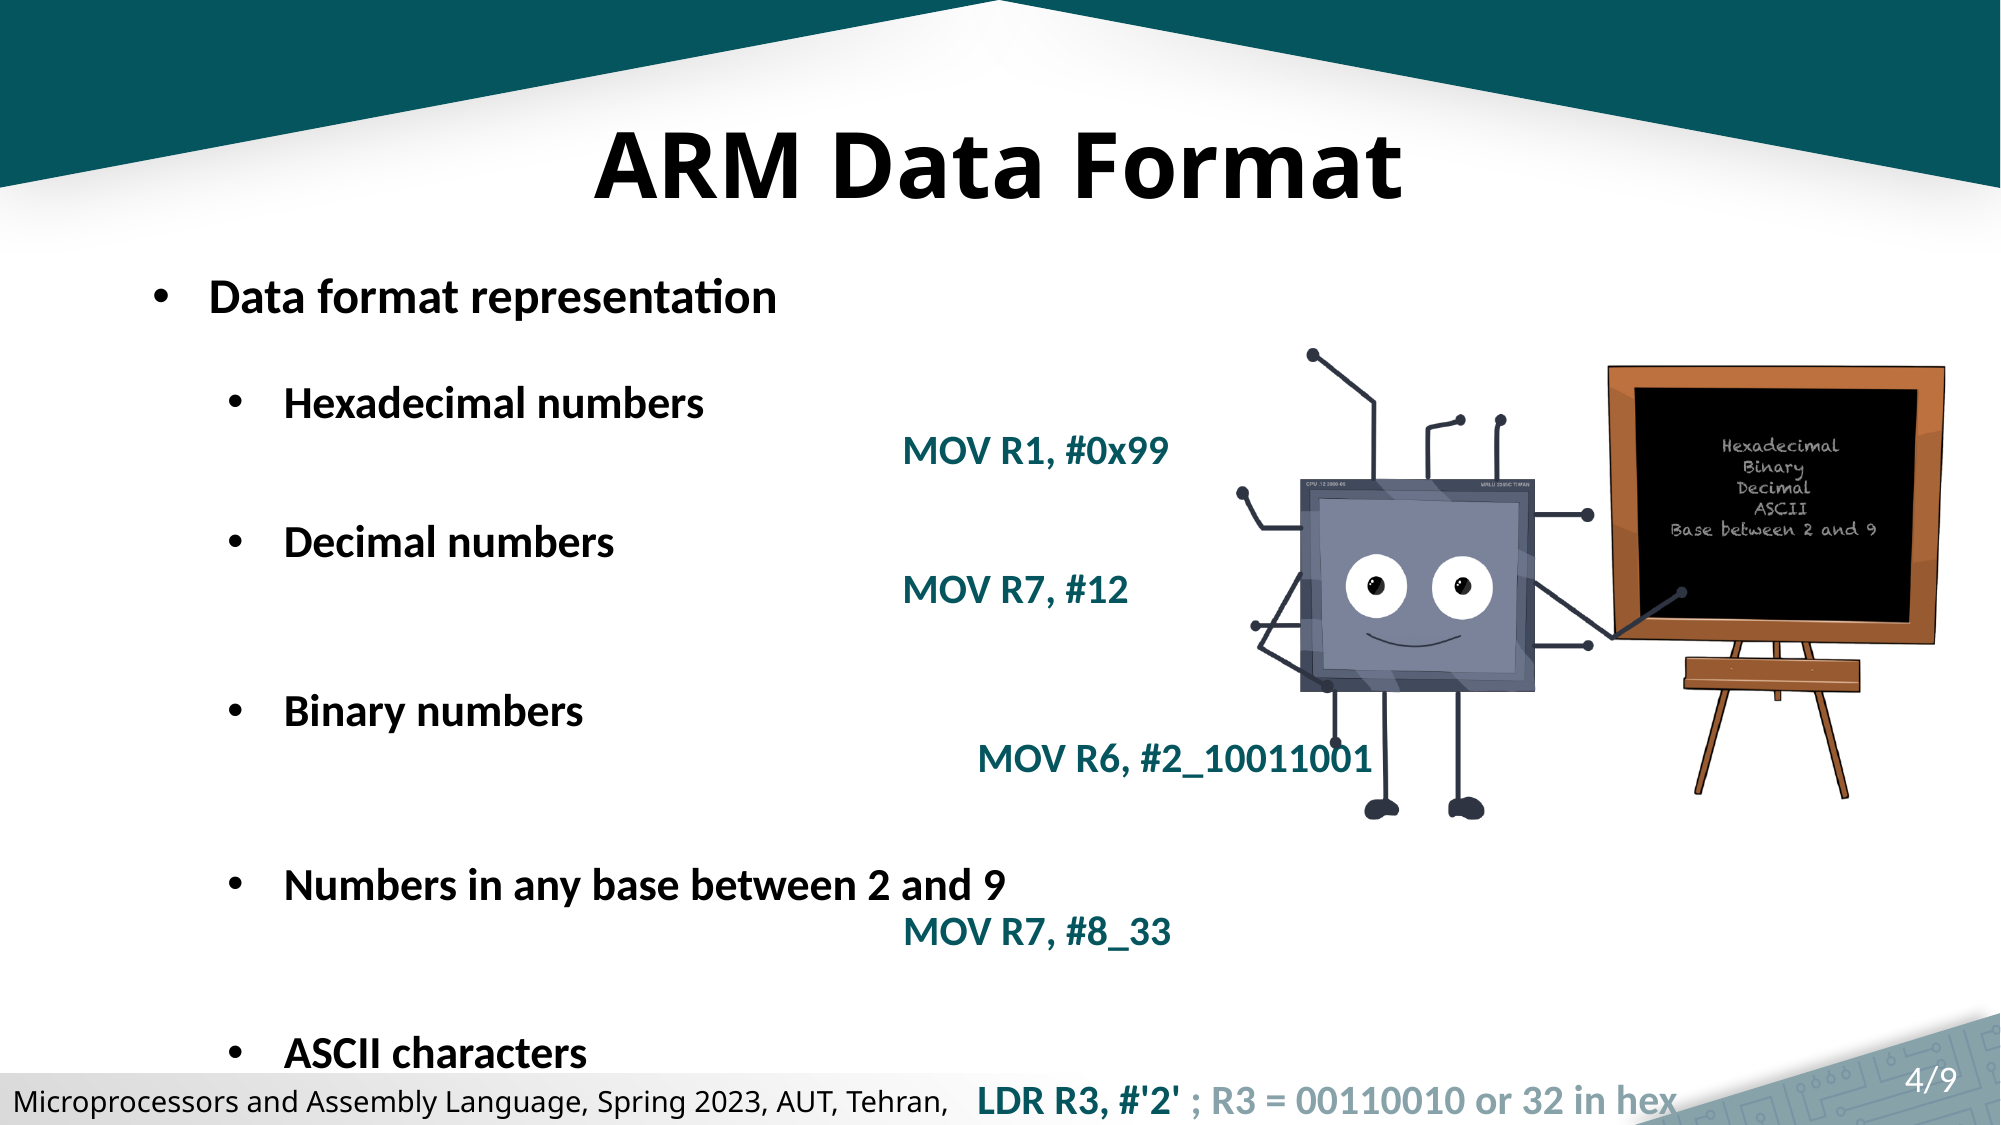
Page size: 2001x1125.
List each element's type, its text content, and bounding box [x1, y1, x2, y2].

slide_number 4/9 [1522, 1047, 1973, 1108]
list Data format representation Hexadecimal numbers MOV R1, #0x99 Decimal numbers MOV R7, #12 Binary numbers MOV R6, #2_10011001 Numbers in any base between 2 and 9 MOV R7, #8_33 ASCII characters LDR R3, #'2' ; R3 = 00110010 or 32 in hex [137, 263, 1863, 1045]
picture [1168, 260, 2000, 863]
title ARM Data Format [137, 59, 1863, 263]
